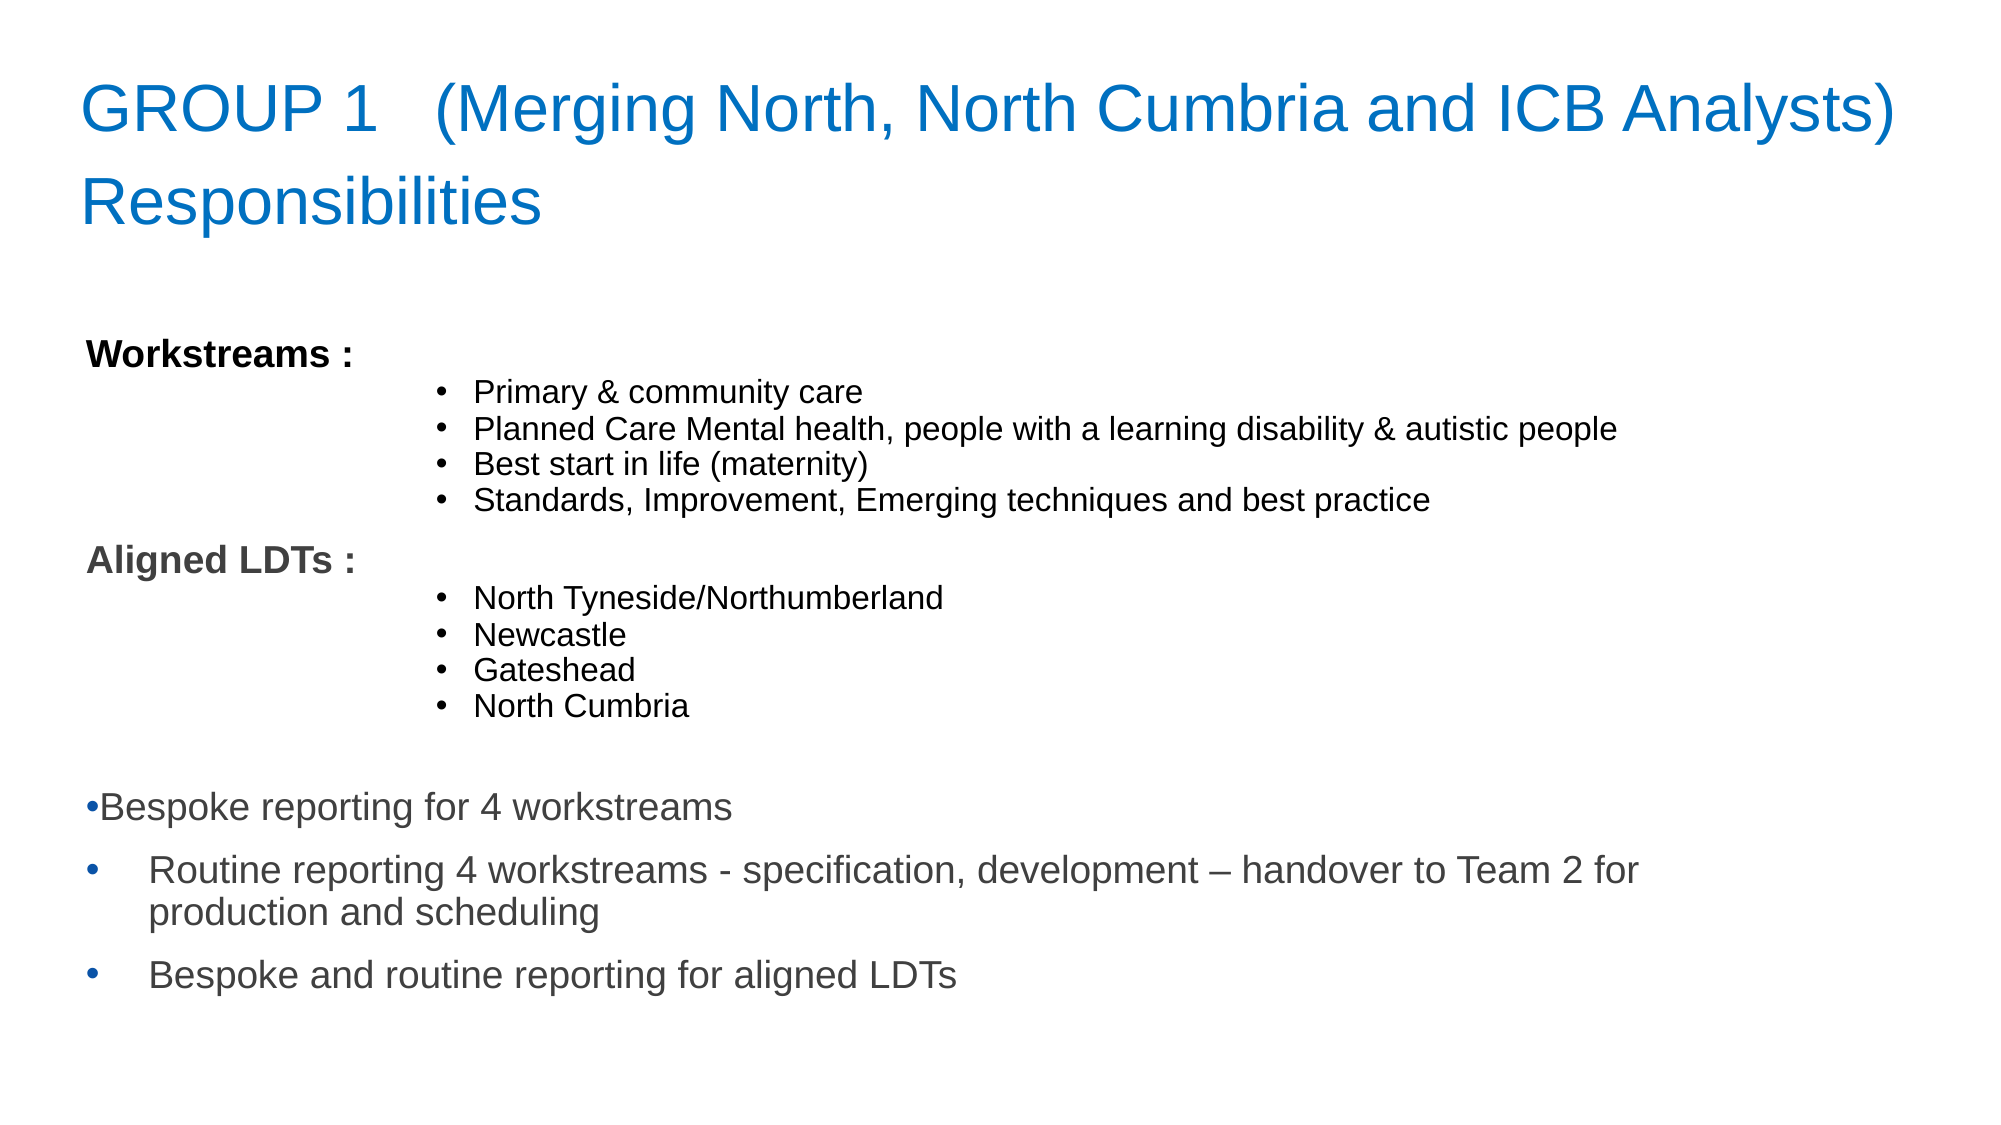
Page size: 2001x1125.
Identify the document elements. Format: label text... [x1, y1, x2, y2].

list Workstreams : Primary & community care Planned Care Mental health, people with a learning disability & autistic people Best start in life (maternity) Standards, Improvement, Emerging techniques and best practice Aligned LDTs : North Tyneside/Northumberland Newcastle Gateshead North Cumbria Bespoke reporting for 4 workstreams Primary & Community care Routine reporting 4 workstreams - specification, development – handover to Team 2 for production and scheduling Bespoke and routine reporting for aligned LDTs [65, 323, 1783, 1109]
text_box GROUP 1 (Merging North, North Cumbria and ICB Analysts) Responsibilities [65, 52, 1991, 248]
